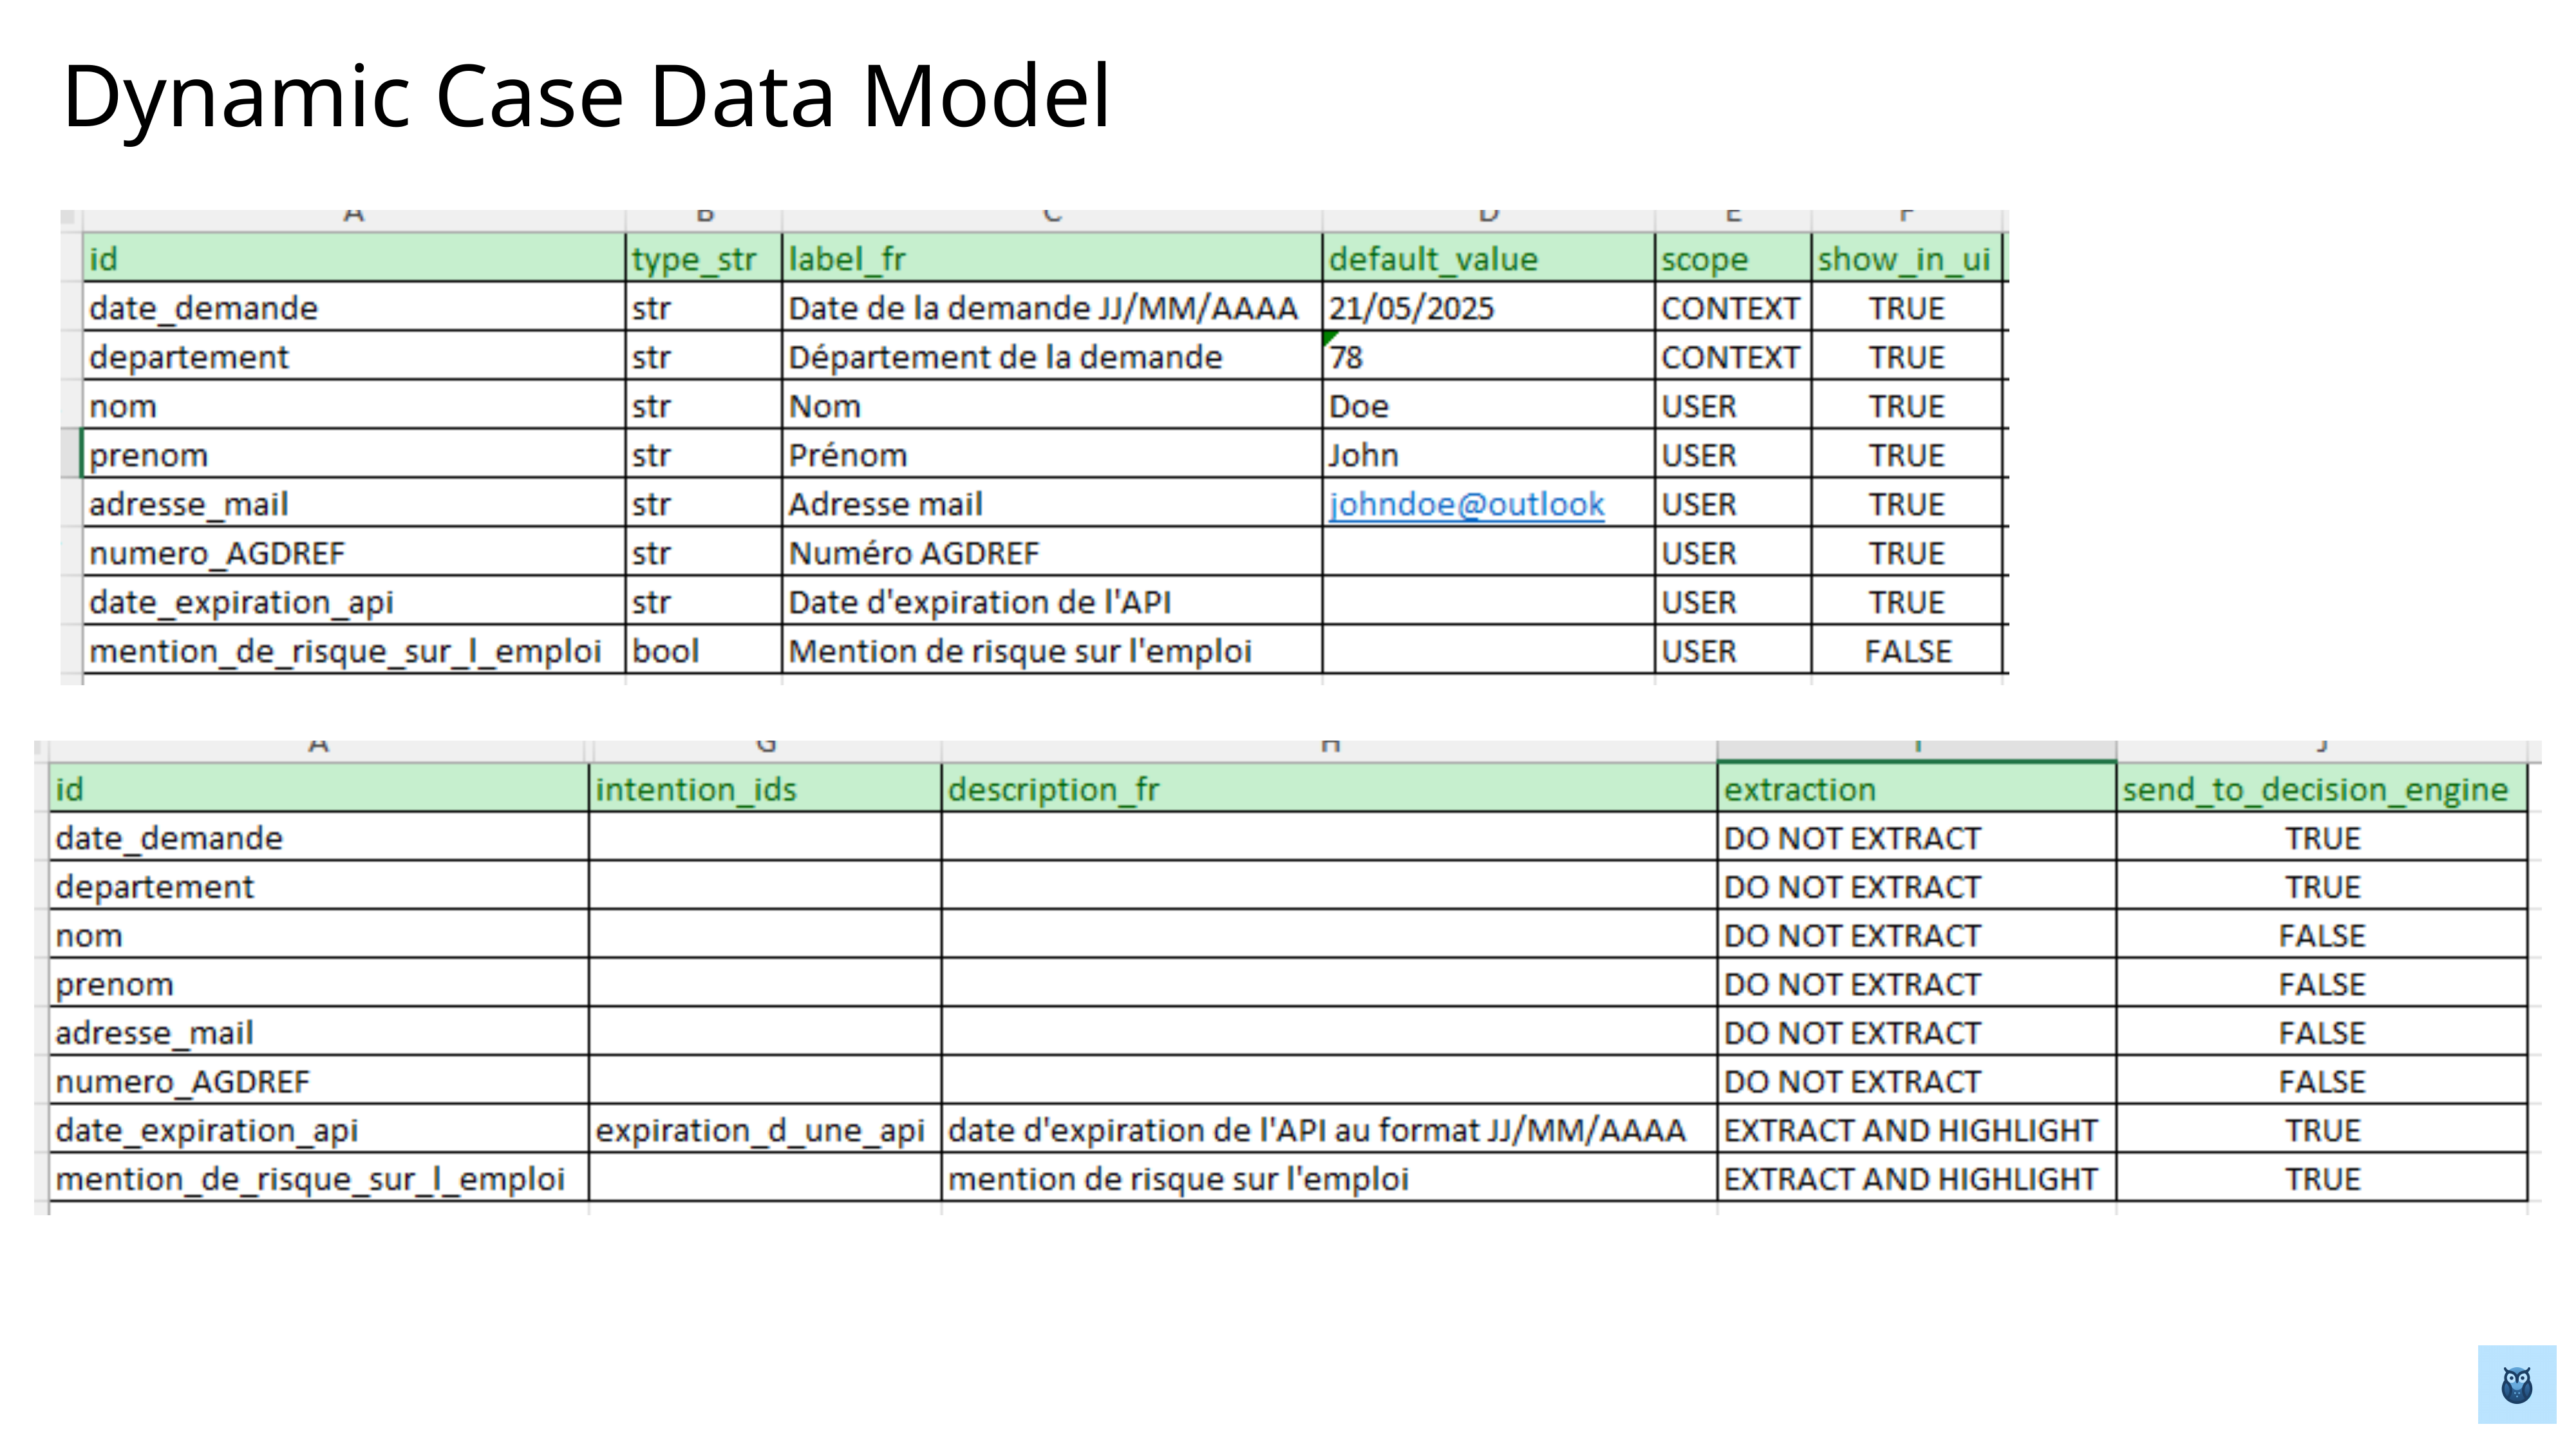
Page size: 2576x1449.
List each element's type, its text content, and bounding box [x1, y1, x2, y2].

picture [61, 210, 2009, 685]
picture [33, 740, 2542, 1215]
picture [2478, 1345, 2557, 1424]
title Dynamic Case Data Model [61, 41, 1189, 209]
